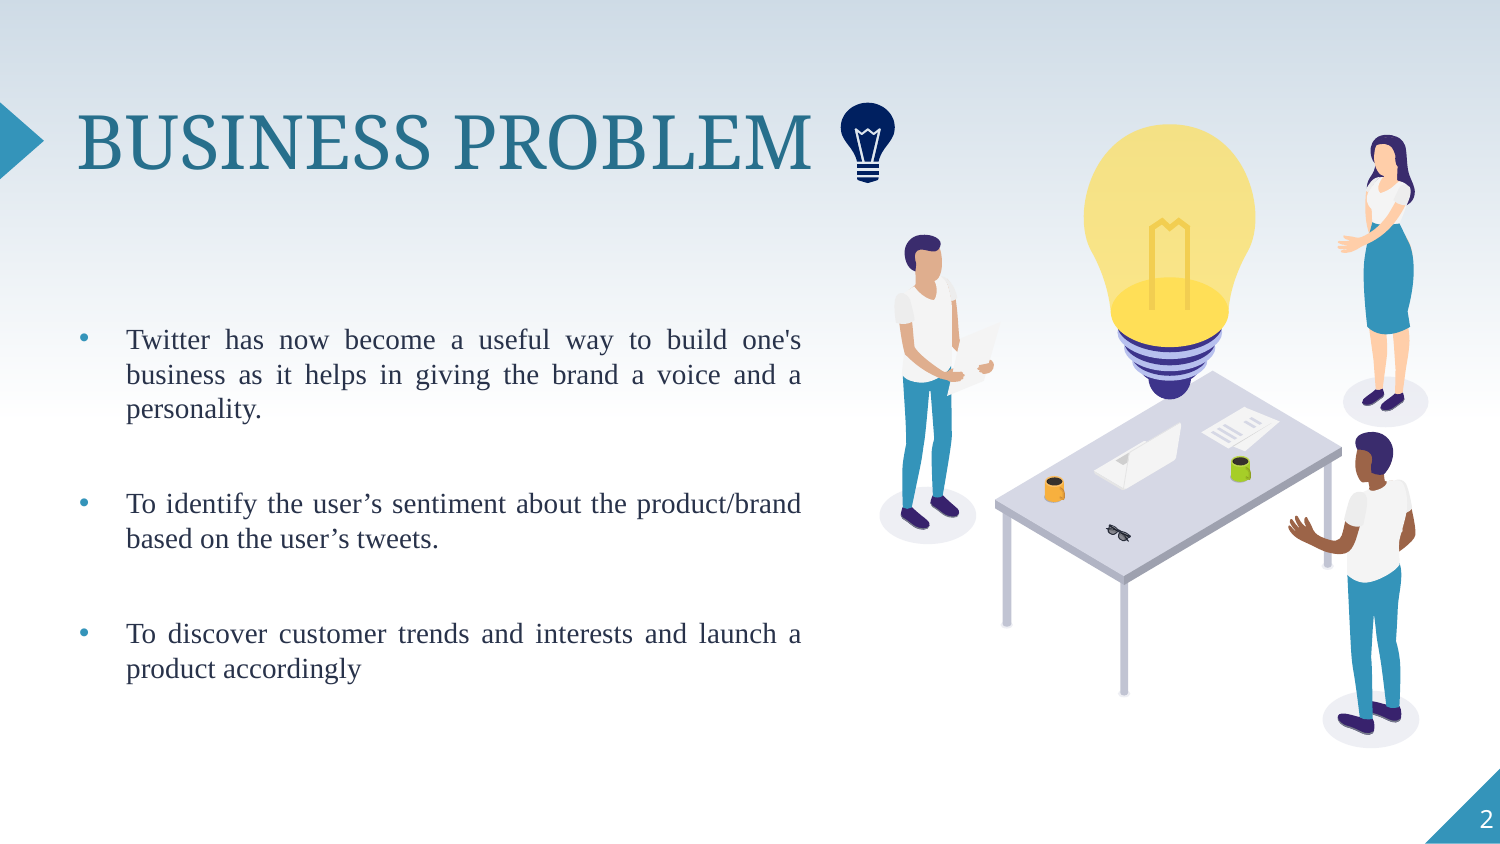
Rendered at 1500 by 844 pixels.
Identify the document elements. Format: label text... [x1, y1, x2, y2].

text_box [879, 123, 1429, 749]
text_box Twitter has now become a useful way to build one's business as it helps in giving the brand a voice and a personality. To identify the user’s sentiment about the product/brand based on the user’s tweets. To discover customer trends and interests and launch a product accordingly [64, 304, 818, 738]
text_box BUSINESS PROBLEM [53, 87, 857, 200]
slide_number 2 [1418, 760, 1494, 838]
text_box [840, 102, 896, 184]
